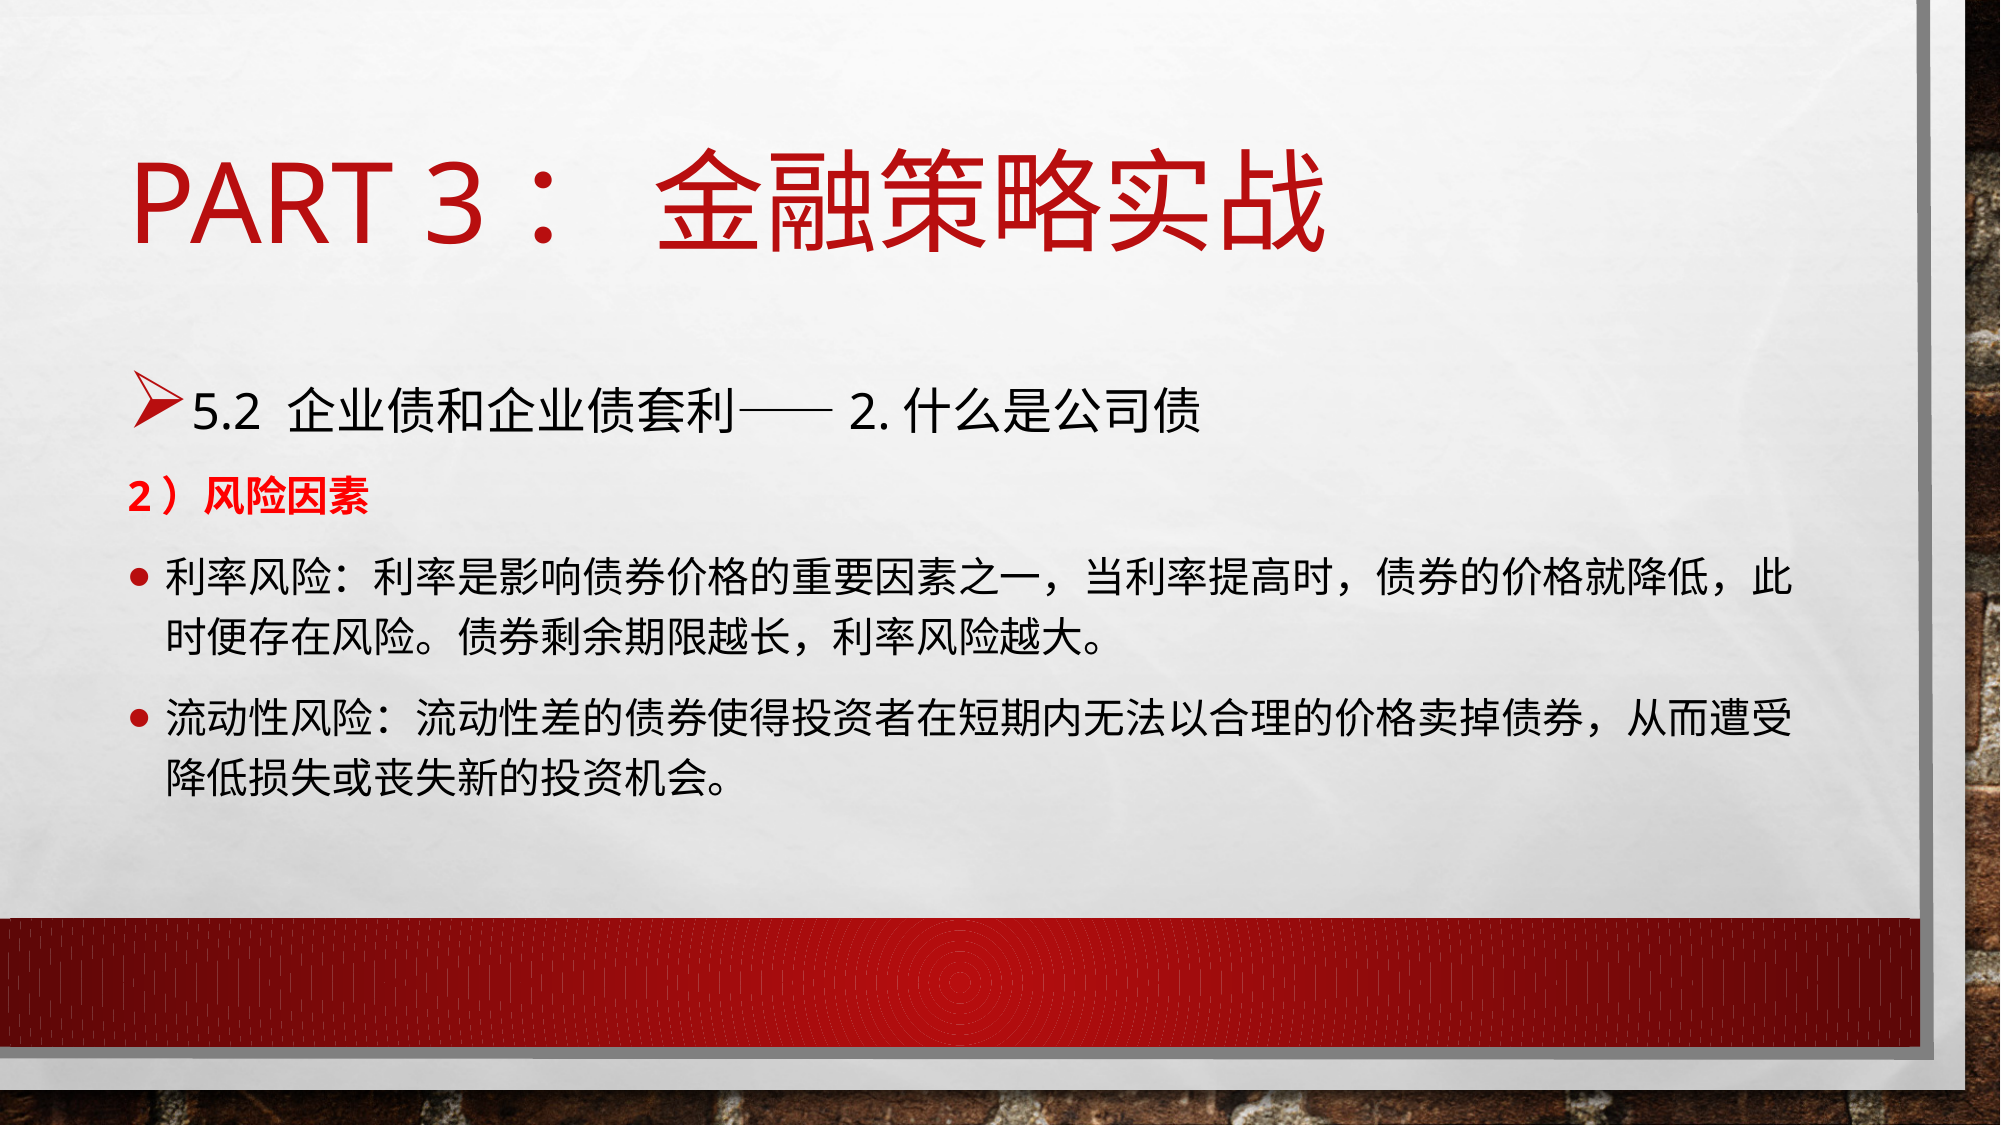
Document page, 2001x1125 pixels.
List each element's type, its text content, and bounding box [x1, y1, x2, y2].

picture [0, 0, 2000, 1125]
title Part 3： 金融策略实战 [112, 112, 1847, 302]
list 5.2 企业债和企业债套利——2.什么是公司债 2）风险因素 利率风险：利率是影响债券价格的重要因素之一，当利率提高时，债券的价格就降低，此时便存在风险。债券剩余期限越长，利率风险越大。 流动性风险：流动性差的债券使得投资者在短期内无法以合理的价格卖掉债券，从而遭受降低损失或丧失新的投资机会。 [112, 222, 1818, 947]
